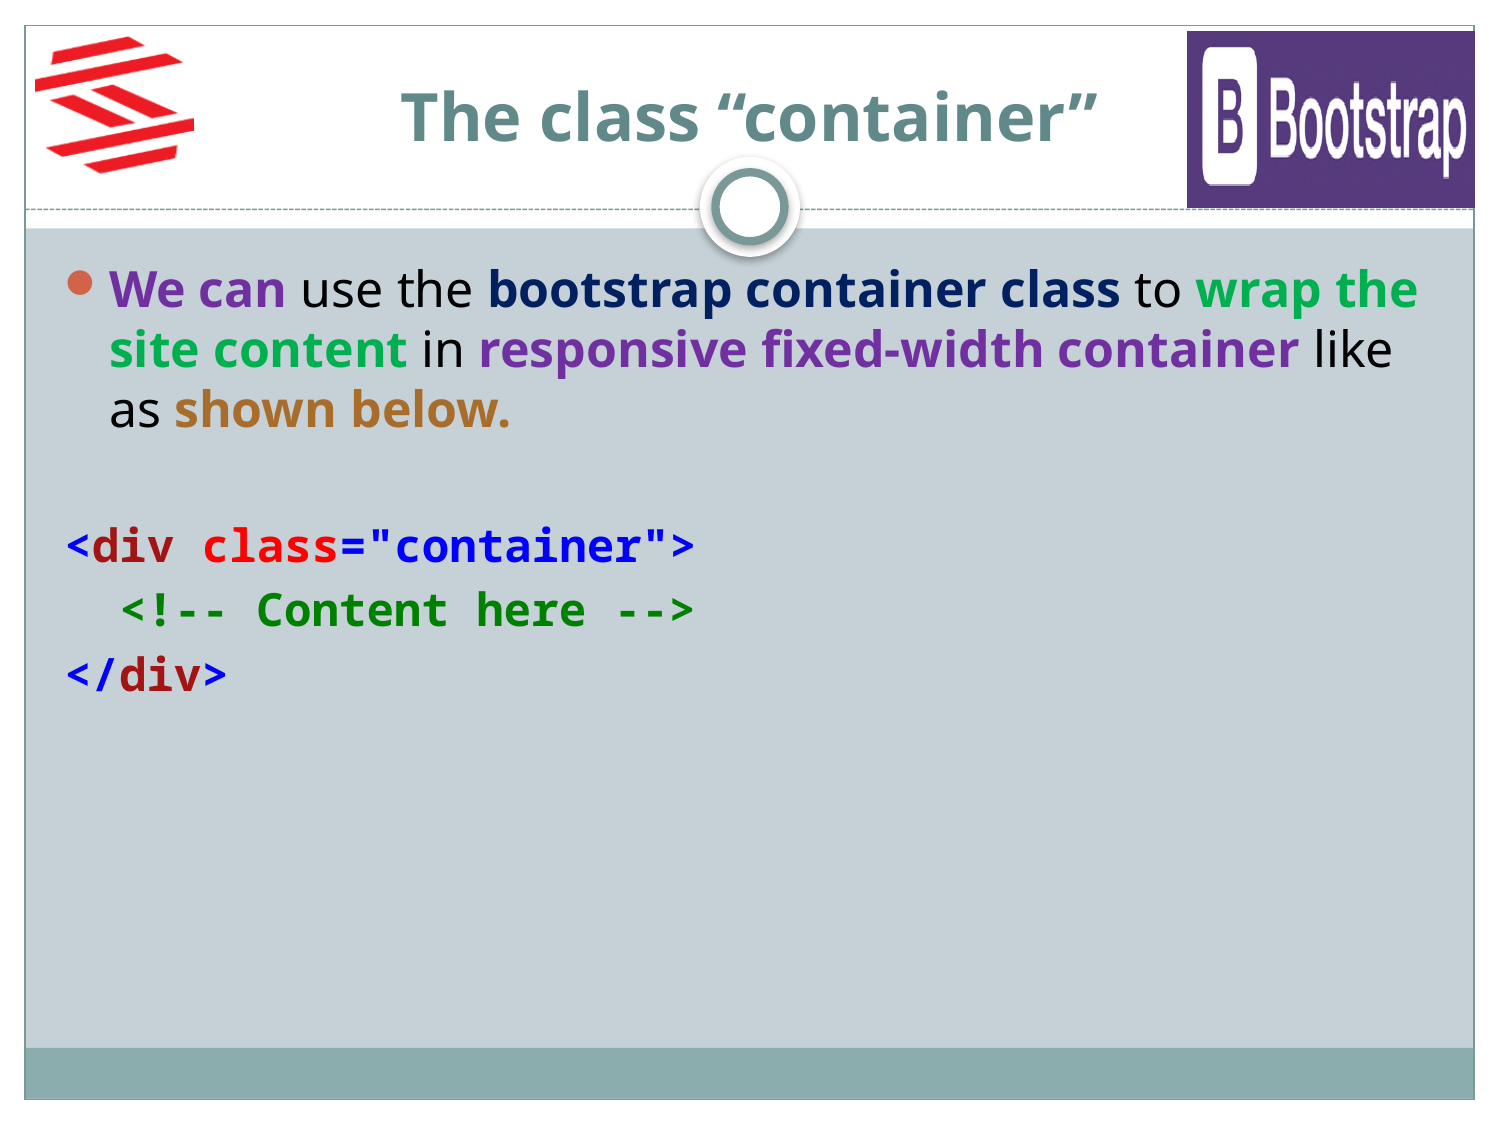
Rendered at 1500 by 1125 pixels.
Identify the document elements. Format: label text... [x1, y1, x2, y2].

picture [34, 34, 194, 180]
list We can use the bootstrap container class to wrap the site content in responsive fixed-width container like as shown below. <div class="container"> <!-- Content here --> </div> [49, 250, 1445, 1001]
picture [1186, 31, 1475, 209]
title The class “container” [199, 37, 1180, 162]
